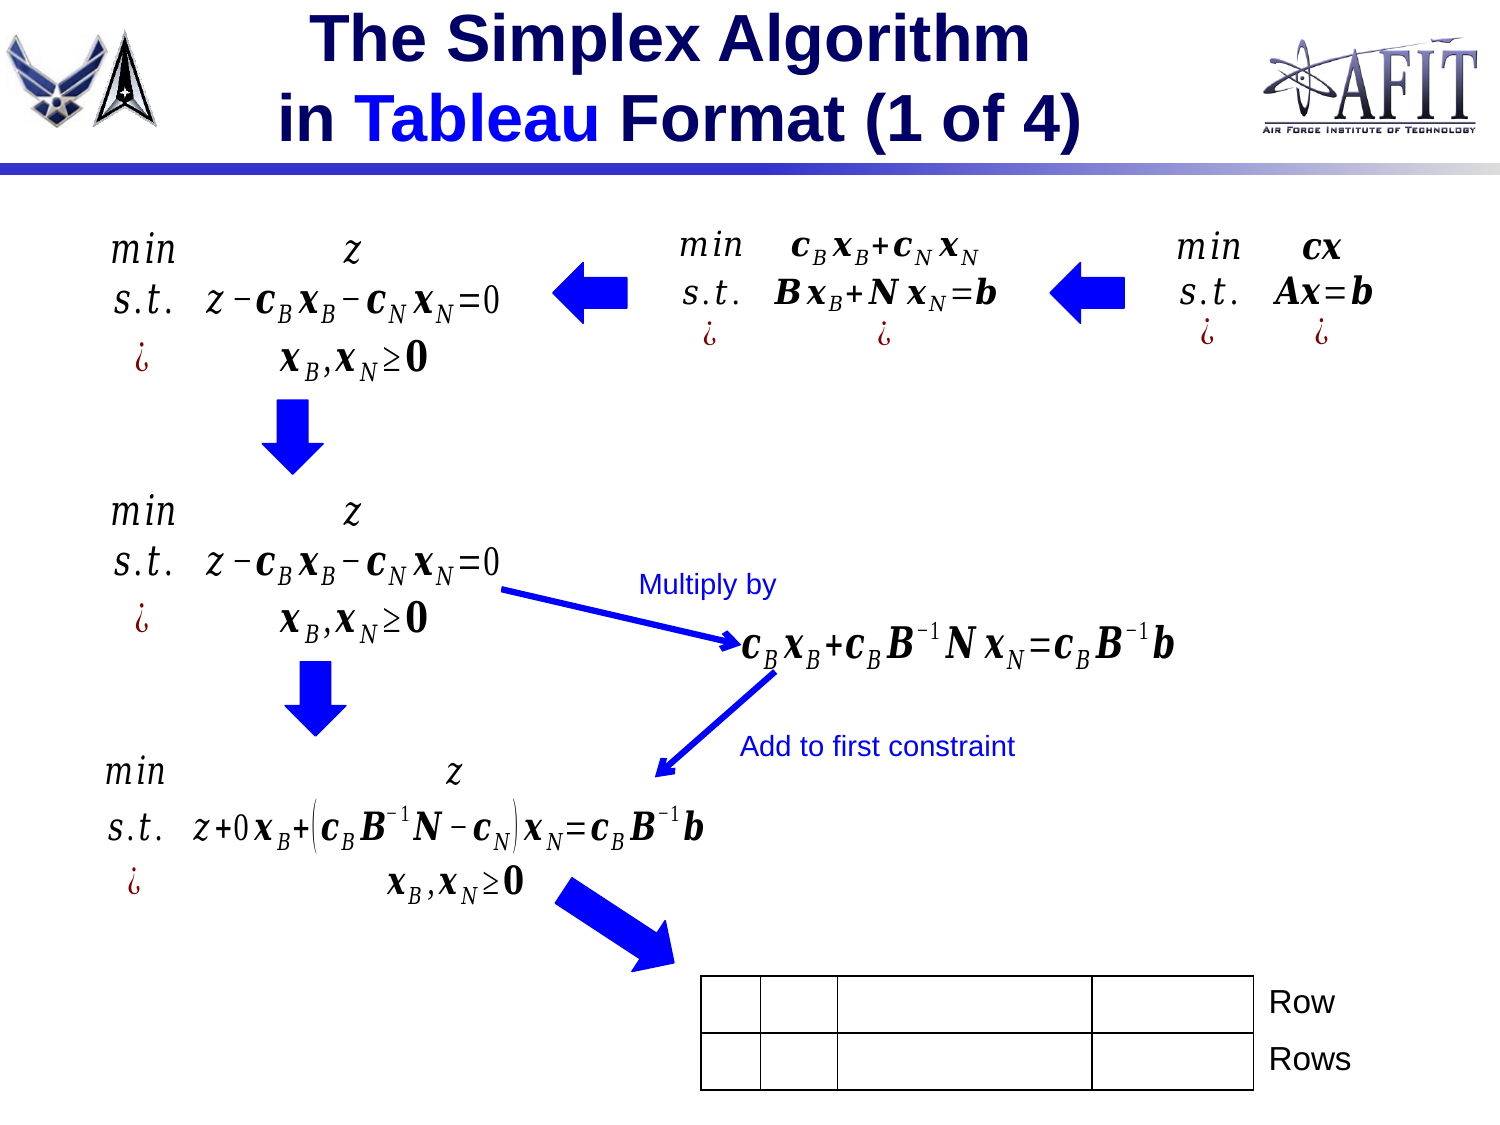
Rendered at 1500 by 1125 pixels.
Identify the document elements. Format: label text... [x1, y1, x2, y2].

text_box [678, 226, 1125, 348]
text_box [500, 557, 1176, 676]
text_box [109, 399, 502, 649]
title The Simplex Algorithm in Tableau Format (1 of 4) [128, 0, 1233, 169]
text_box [109, 226, 628, 387]
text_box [104, 661, 1032, 910]
picture [6, 29, 128, 128]
text_box [577, 918, 674, 972]
